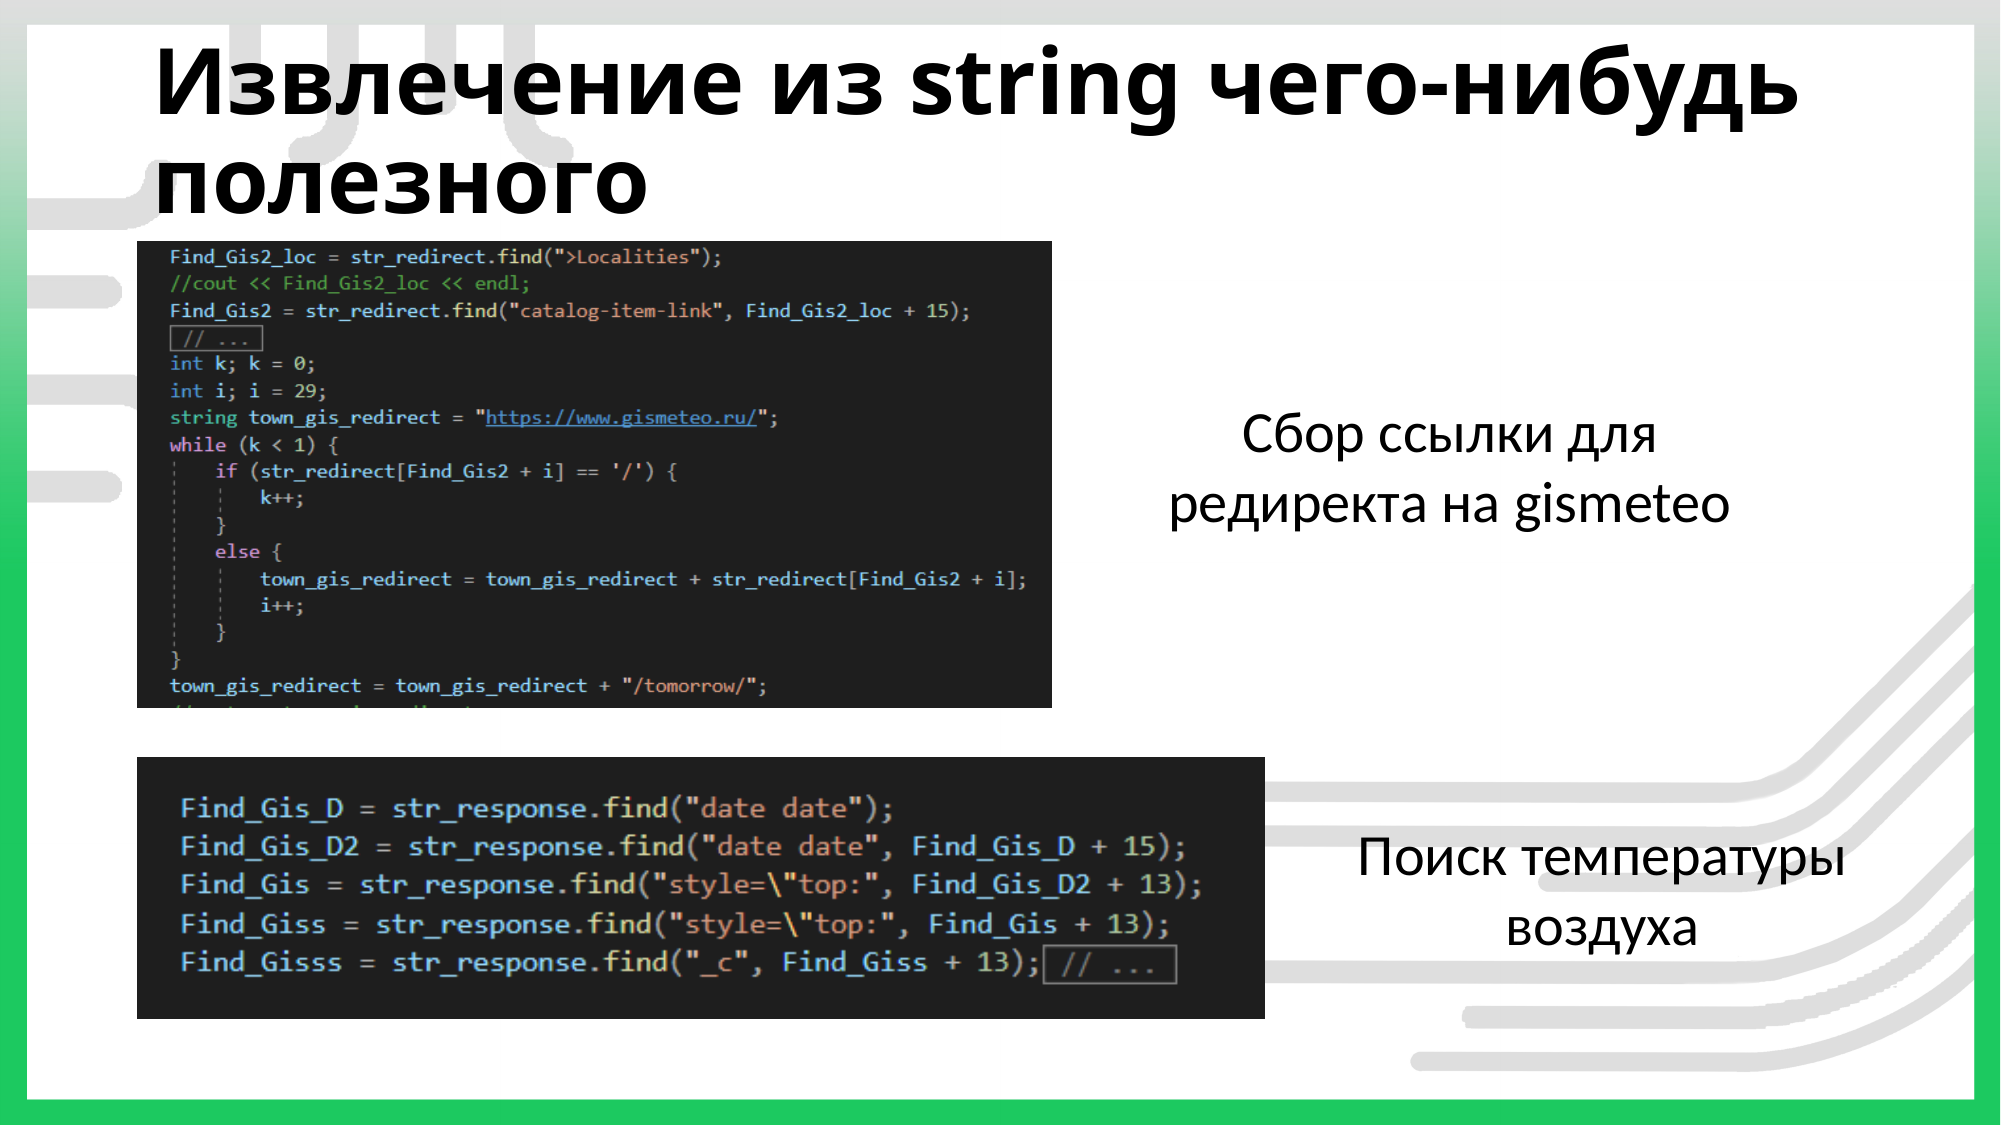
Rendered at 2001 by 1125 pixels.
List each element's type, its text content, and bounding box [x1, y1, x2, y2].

picture [0, 0, 2001, 1125]
title Извлечение из string чего-нибудь полезного [137, 59, 1863, 358]
text_box Поиск температуры воздуха [1308, 809, 1897, 965]
text_box Сбор ссылки для редиректа на gismeteo [1121, 386, 1779, 542]
